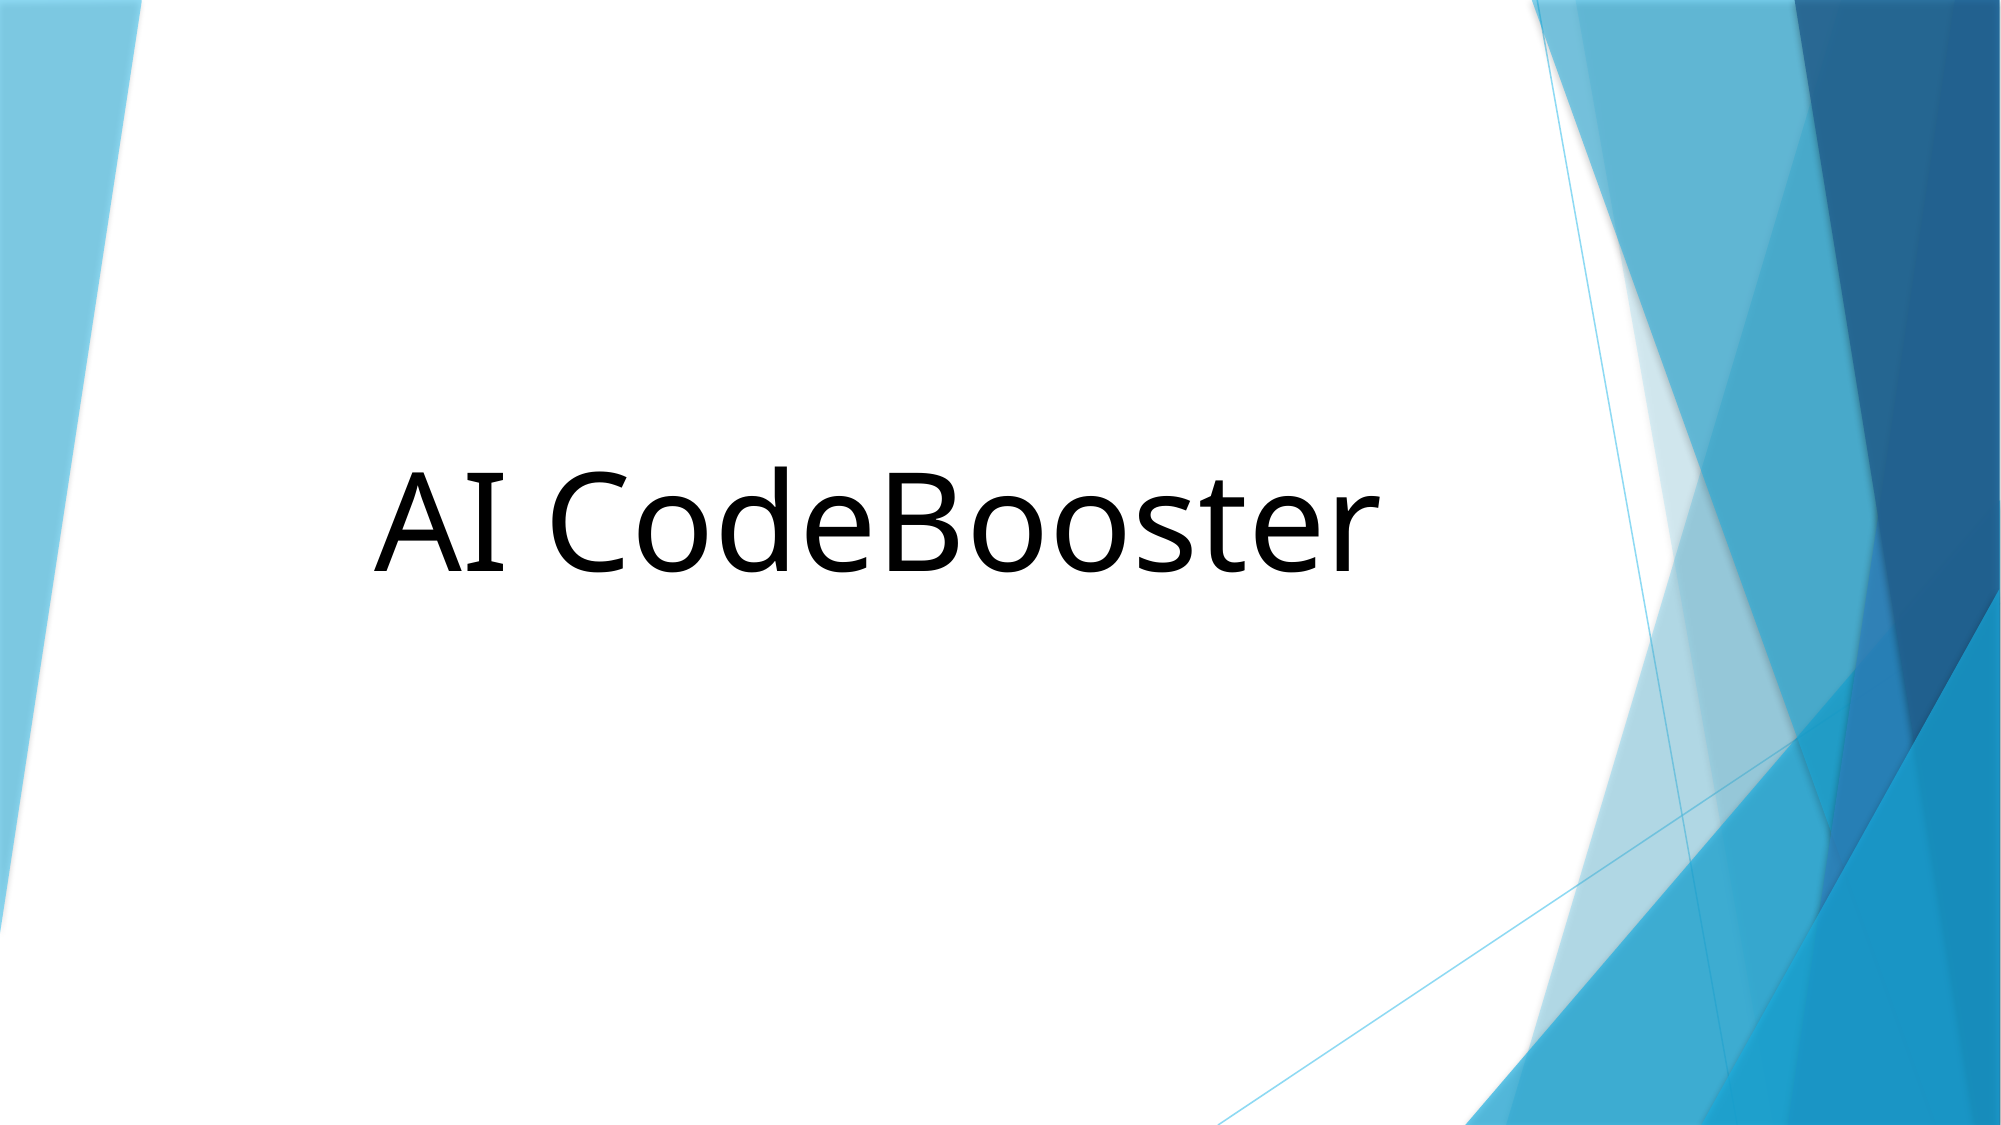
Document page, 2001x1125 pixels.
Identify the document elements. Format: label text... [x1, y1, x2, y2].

title AI CodeBooster [247, 418, 1511, 607]
